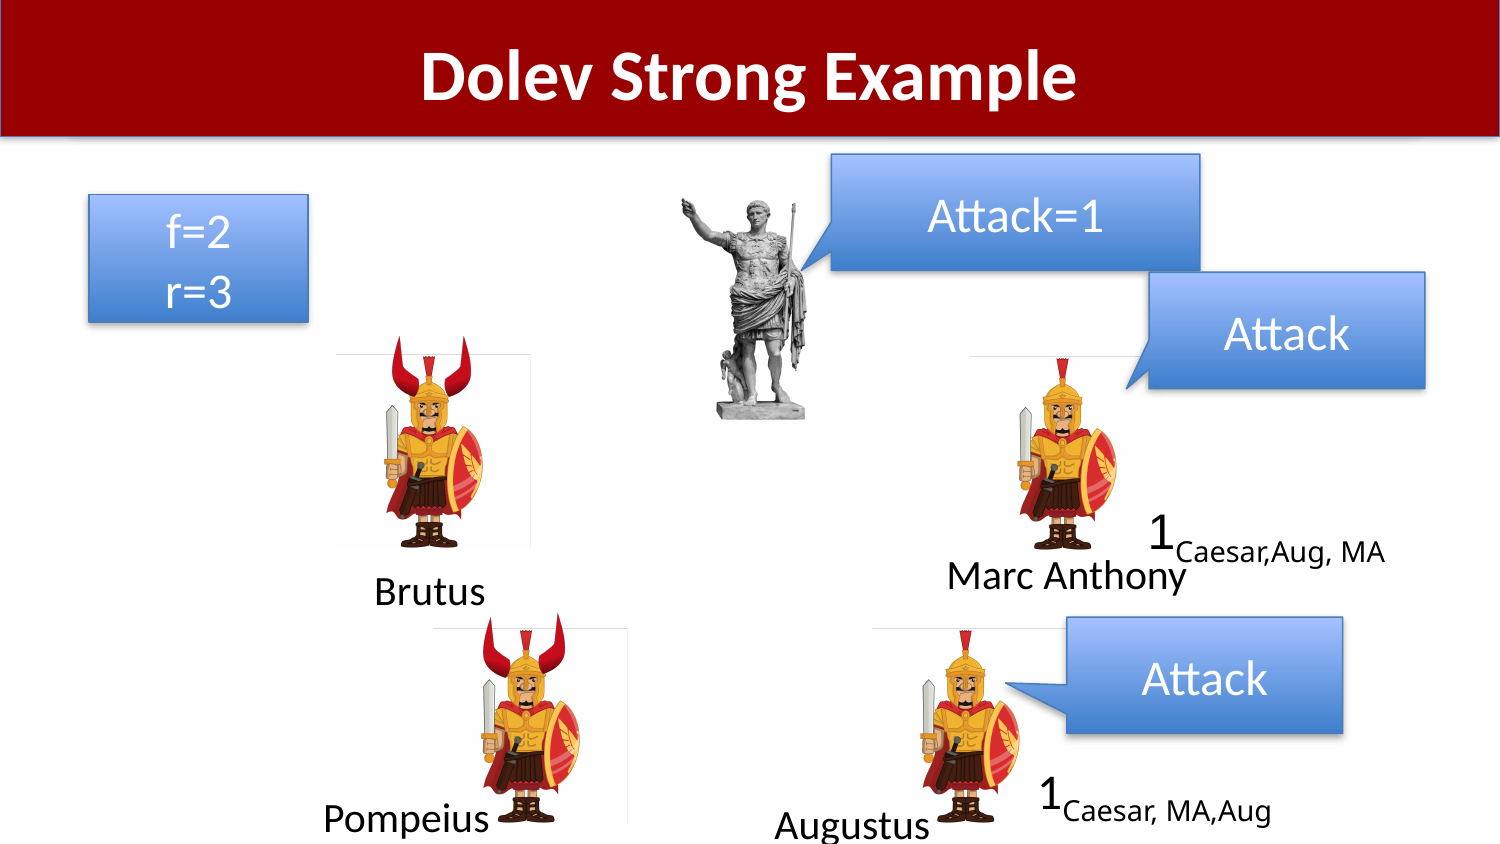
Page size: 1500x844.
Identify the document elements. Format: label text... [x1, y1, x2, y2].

text_box Pompeius [308, 783, 535, 844]
text_box Augustus [759, 790, 986, 844]
picture [432, 570, 628, 824]
text_box Attack=1 [830, 153, 1201, 272]
title Dolev Strong Example [75, 20, 1425, 123]
text_box Marc Anthony [931, 540, 1233, 606]
picture [668, 183, 832, 424]
text_box 1Caesar,Aug, MA [1132, 492, 1434, 576]
text_box Brutus [359, 555, 540, 621]
text_box Attack [1141, 271, 1426, 390]
text_box Attack [1066, 616, 1344, 735]
picture [969, 356, 1165, 551]
text_box 1Caesar, MA,Aug [1022, 751, 1324, 835]
picture [872, 628, 1068, 824]
text_box f=2 r=3 [88, 194, 309, 323]
picture [335, 293, 531, 549]
